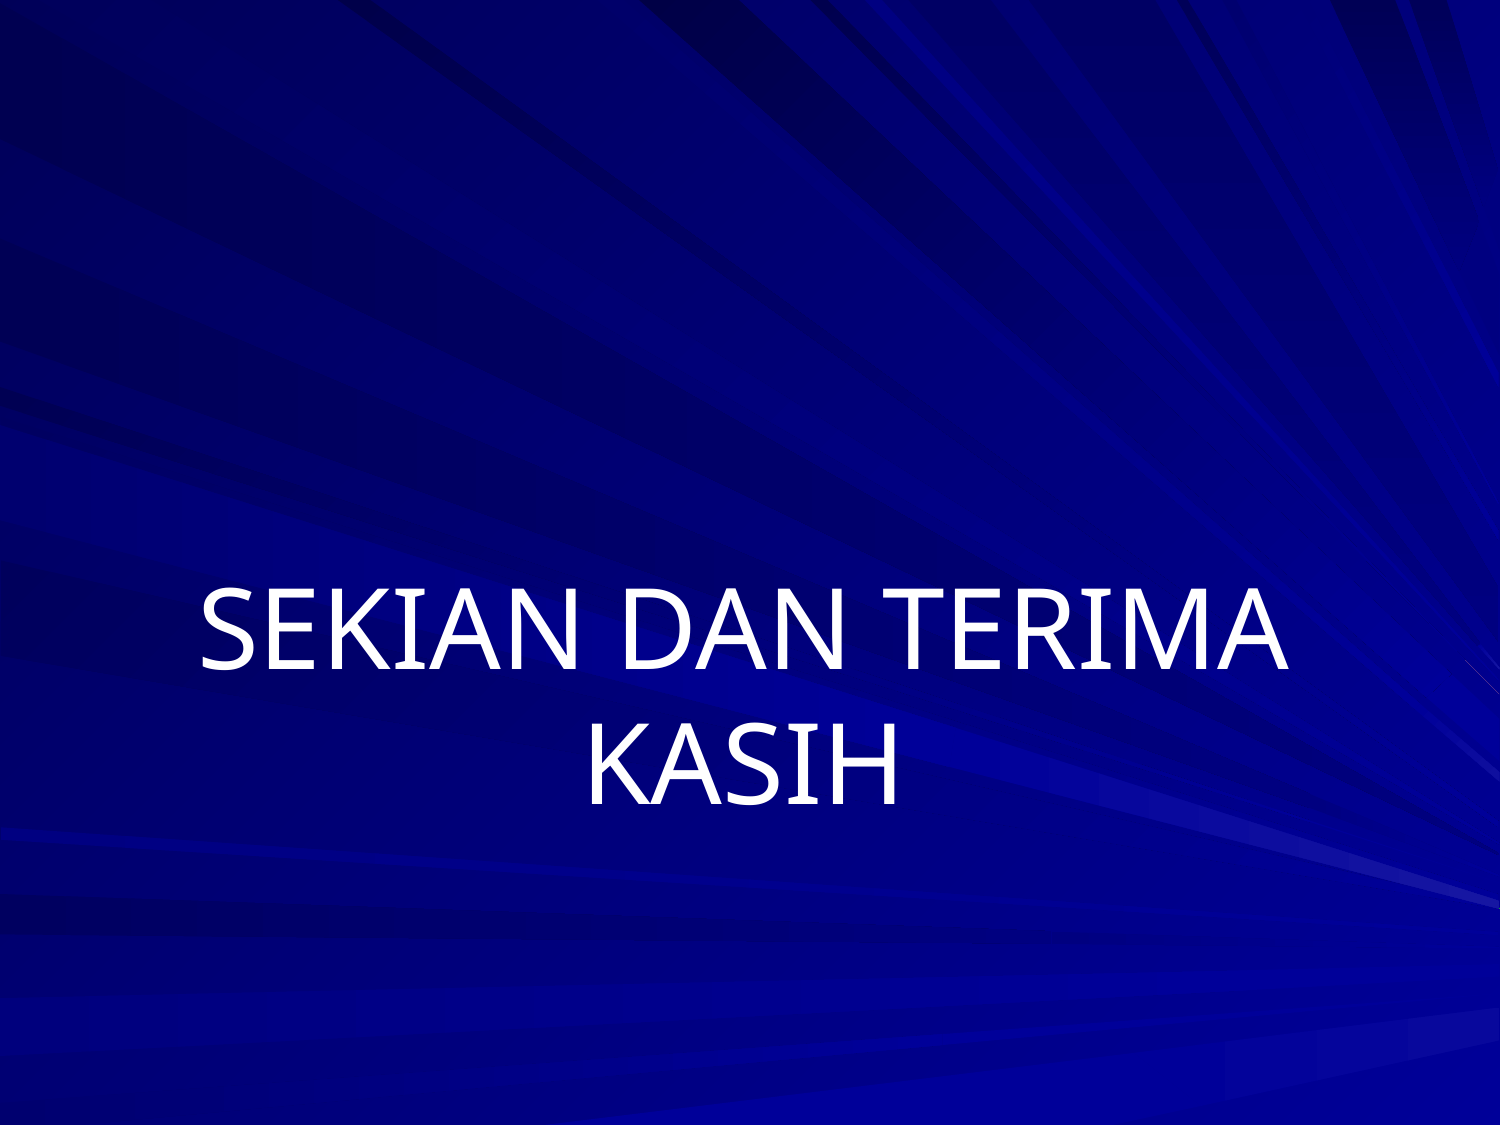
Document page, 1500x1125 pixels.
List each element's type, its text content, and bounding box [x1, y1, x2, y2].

text_box SEKIAN DAN TERIMA KASIH [50, 549, 1438, 835]
